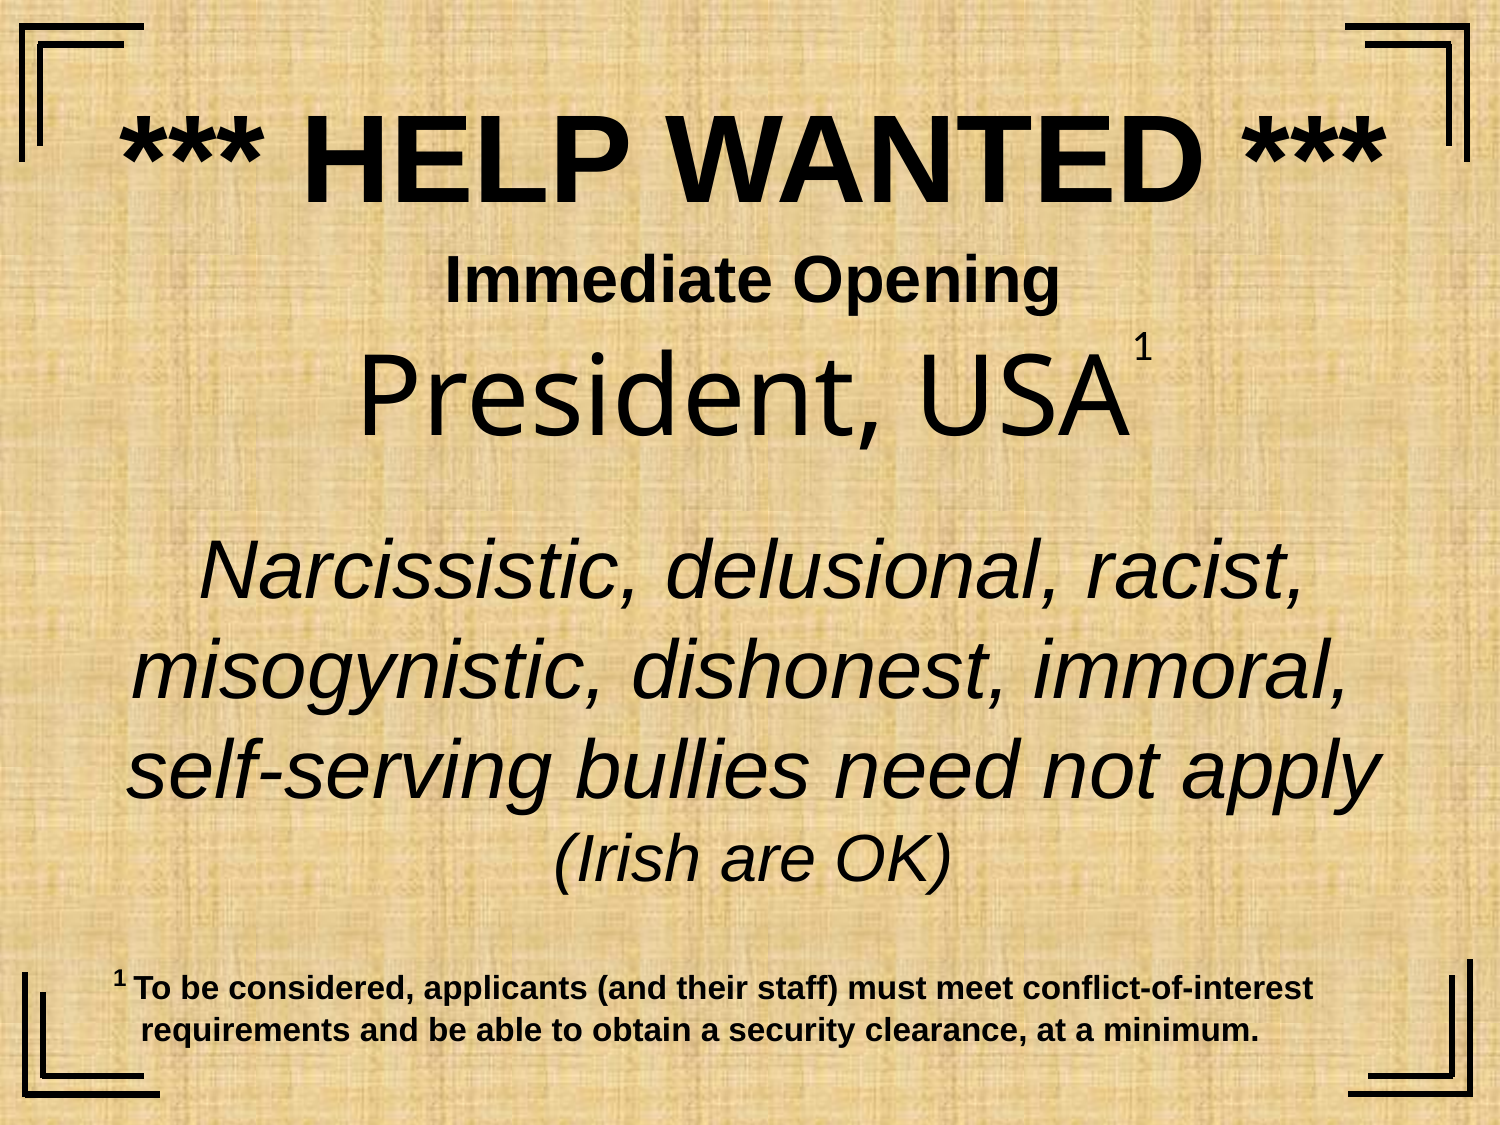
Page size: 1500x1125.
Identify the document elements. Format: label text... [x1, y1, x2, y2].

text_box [29, 967, 155, 1103]
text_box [1344, 26, 1470, 162]
picture [0, 0, 1500, 1125]
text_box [1347, 958, 1473, 1094]
text_box 1 To be considered, applicants (and their staff) must meet conflict-of-interest requirements and be able to obtain a security clearance, at a minimum. [98, 937, 1482, 1056]
text_box Narcissistic, delusional, racist, misogynistic, dishonest, immoral, self-serving bullies need not apply (Irish are OK) [54, 507, 1455, 903]
text_box President, USA1 [339, 309, 1169, 466]
text_box *** Help Wanted *** [104, 70, 1404, 235]
text_box Immediate Opening [430, 228, 1079, 324]
